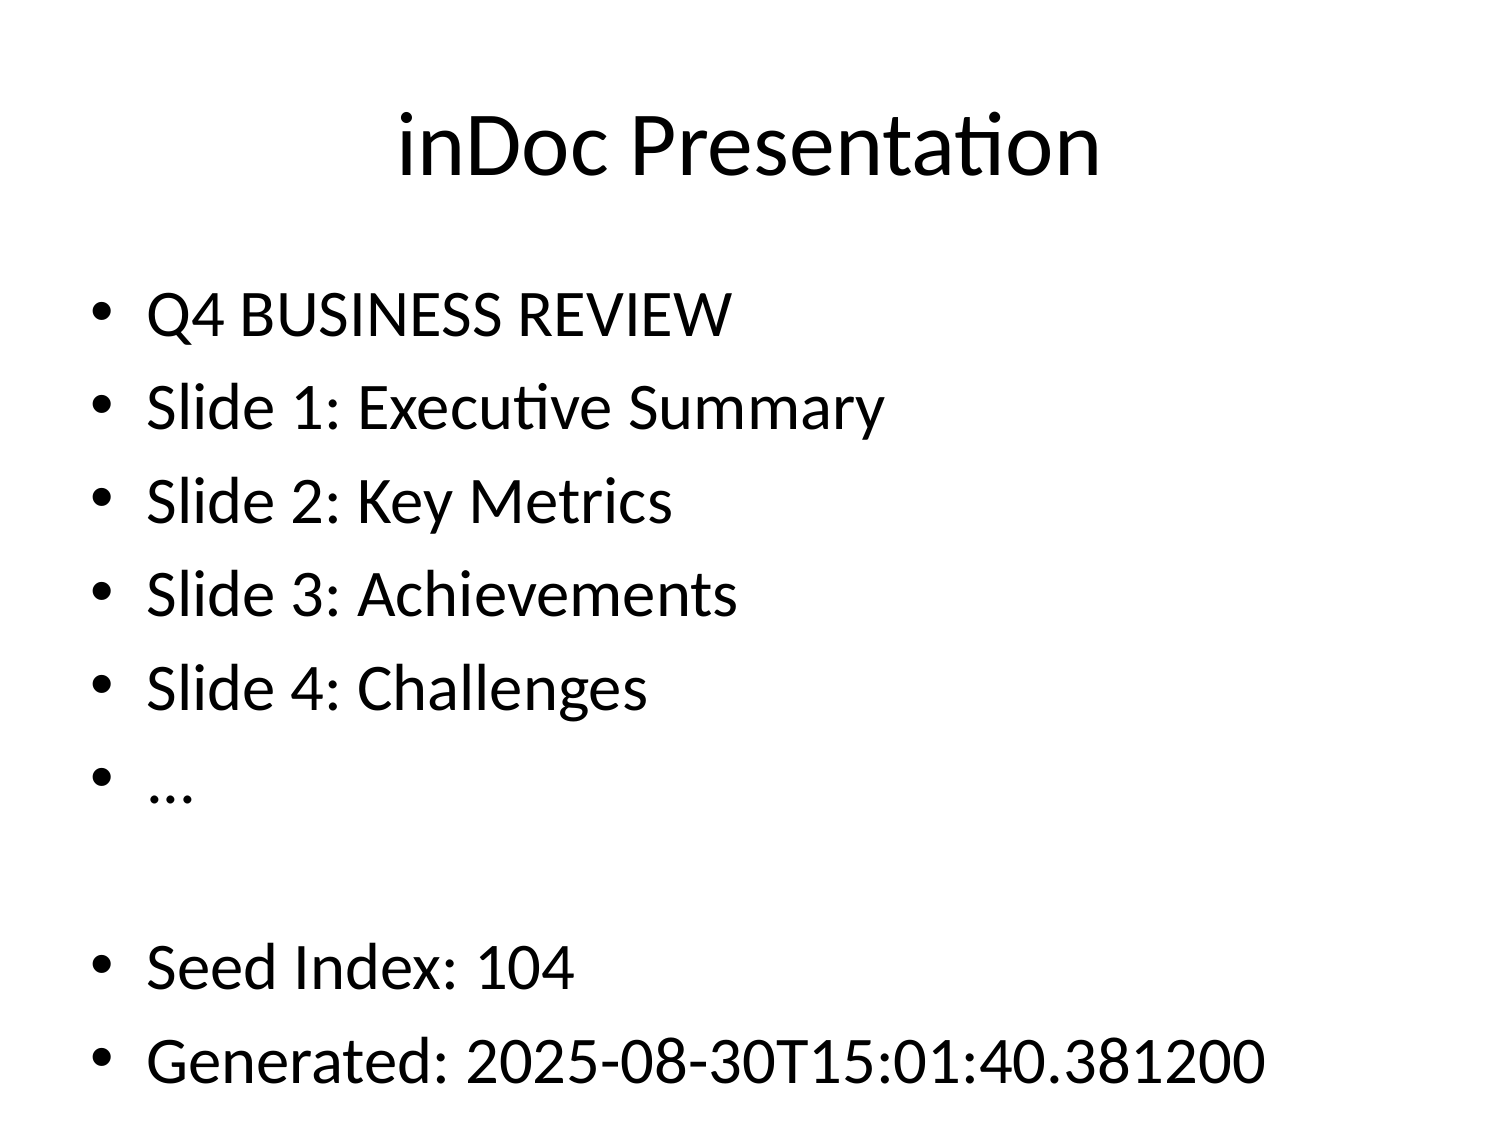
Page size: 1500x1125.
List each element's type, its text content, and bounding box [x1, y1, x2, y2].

title inDoc Presentation [75, 45, 1425, 233]
list Q4 BUSINESS REVIEW Slide 1: Executive Summary Slide 2: Key Metrics Slide 3: Achievements Slide 4: Challenges ... Seed Index: 104 Generated: 2025-08-30T15:01:40.381200 [75, 262, 1425, 1005]
